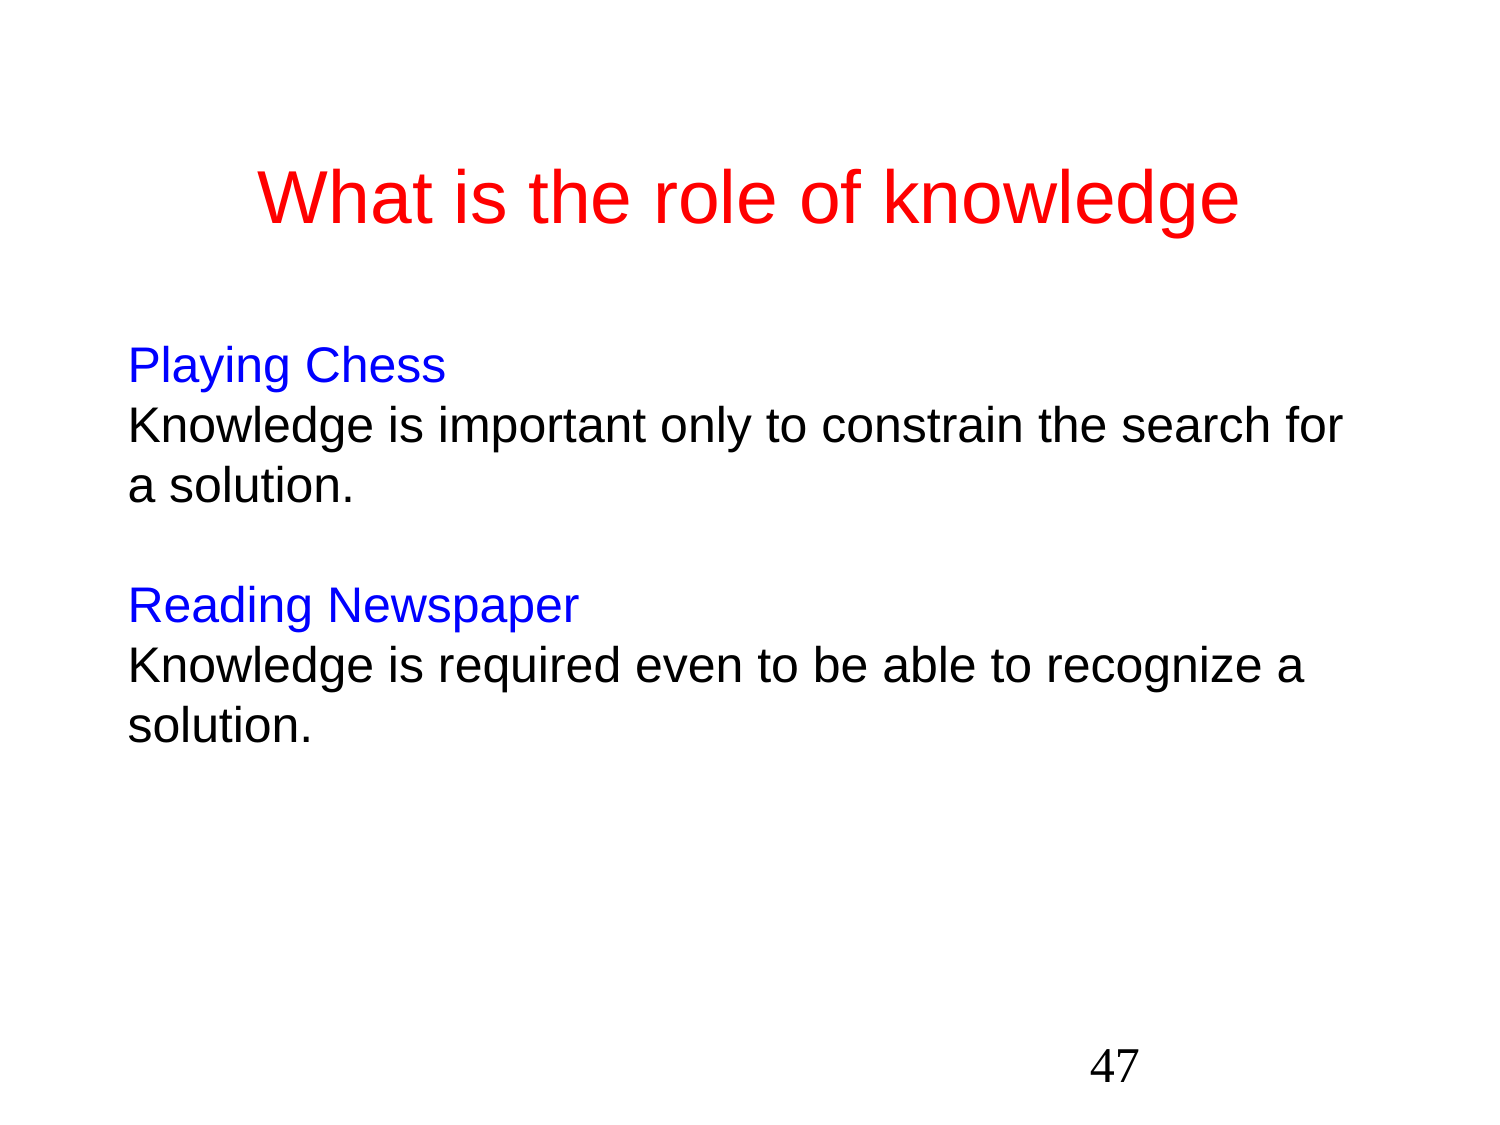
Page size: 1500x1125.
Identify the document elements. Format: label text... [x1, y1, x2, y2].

slide_number ‹#› [1074, 1025, 1388, 1100]
list Playing Chess Knowledge is important only to constrain the search for a solution. Reading Newspaper Knowledge is required even to be able to recognize a solution. [112, 324, 1388, 1000]
title What is the role of knowledge [37, 99, 1463, 288]
